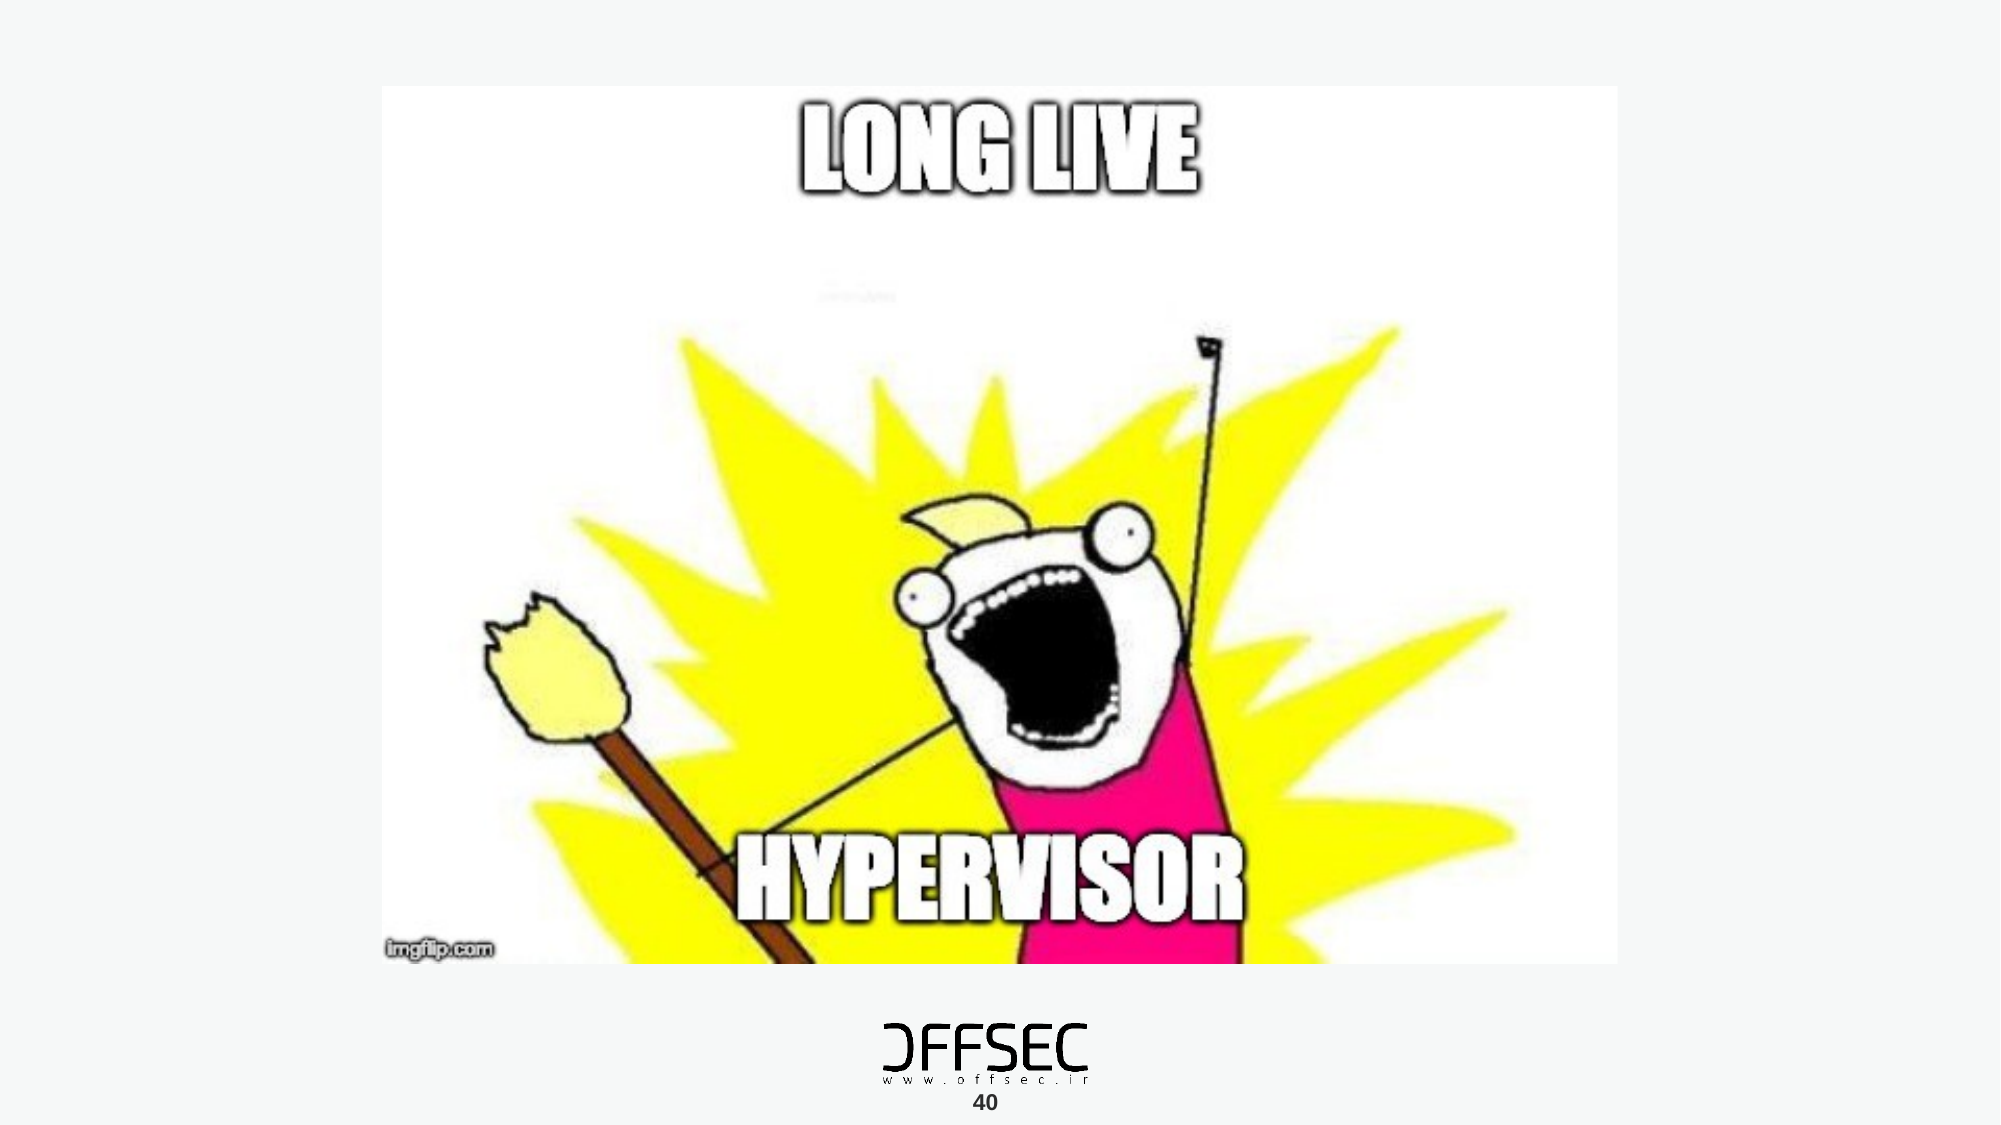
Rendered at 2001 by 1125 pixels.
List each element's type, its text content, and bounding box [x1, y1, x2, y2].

picture [873, 1015, 1098, 1090]
slide_number 40 [968, 1090, 1003, 1125]
text_box [382, 86, 1618, 964]
